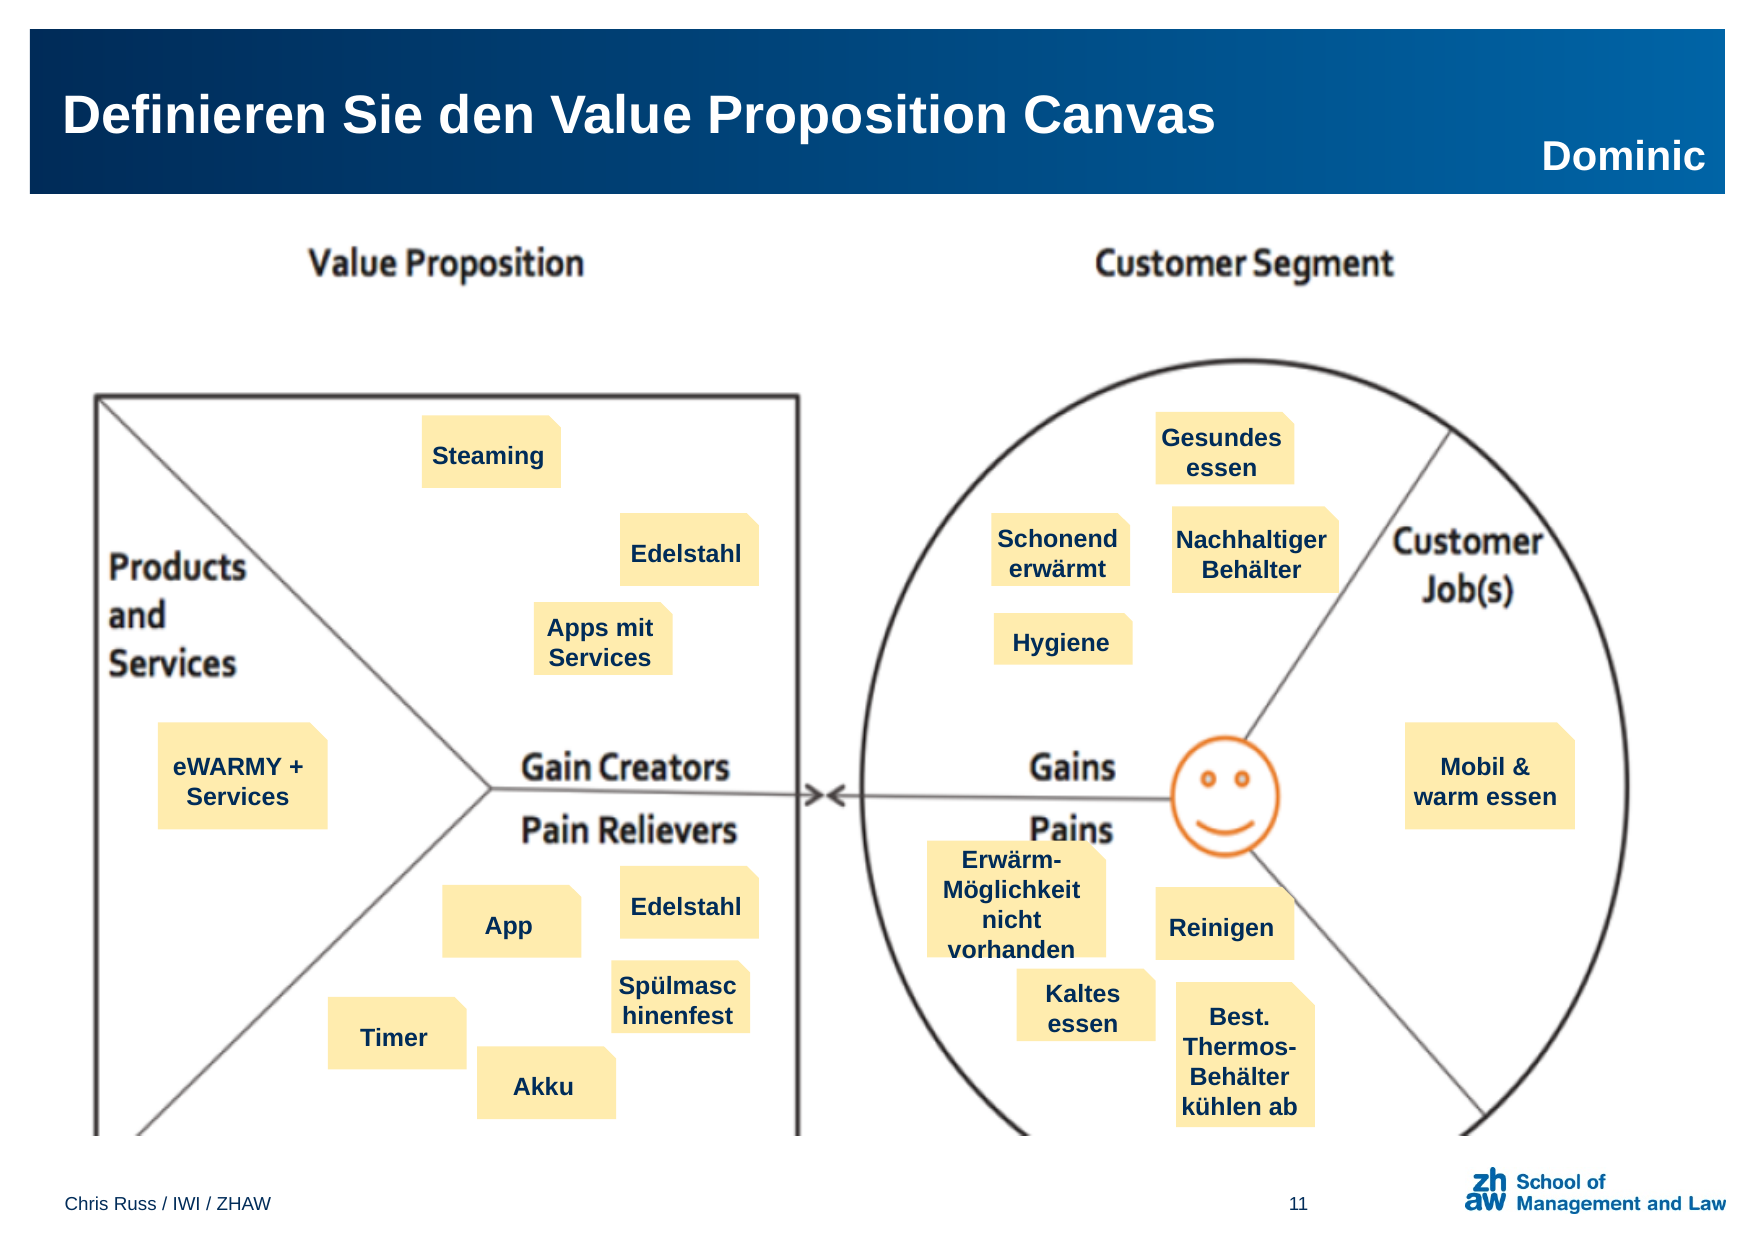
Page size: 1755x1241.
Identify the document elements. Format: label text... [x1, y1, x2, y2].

picture [55, 196, 1698, 1136]
slide_number 11 [1177, 1191, 1314, 1214]
picture [1465, 1167, 1726, 1214]
text_box Dominic [1526, 121, 1735, 187]
title Definieren Sie den Value Proposition Canvas [62, 42, 1692, 181]
slide_number Chris Russ / IWI / ZHAW [64, 1191, 313, 1214]
